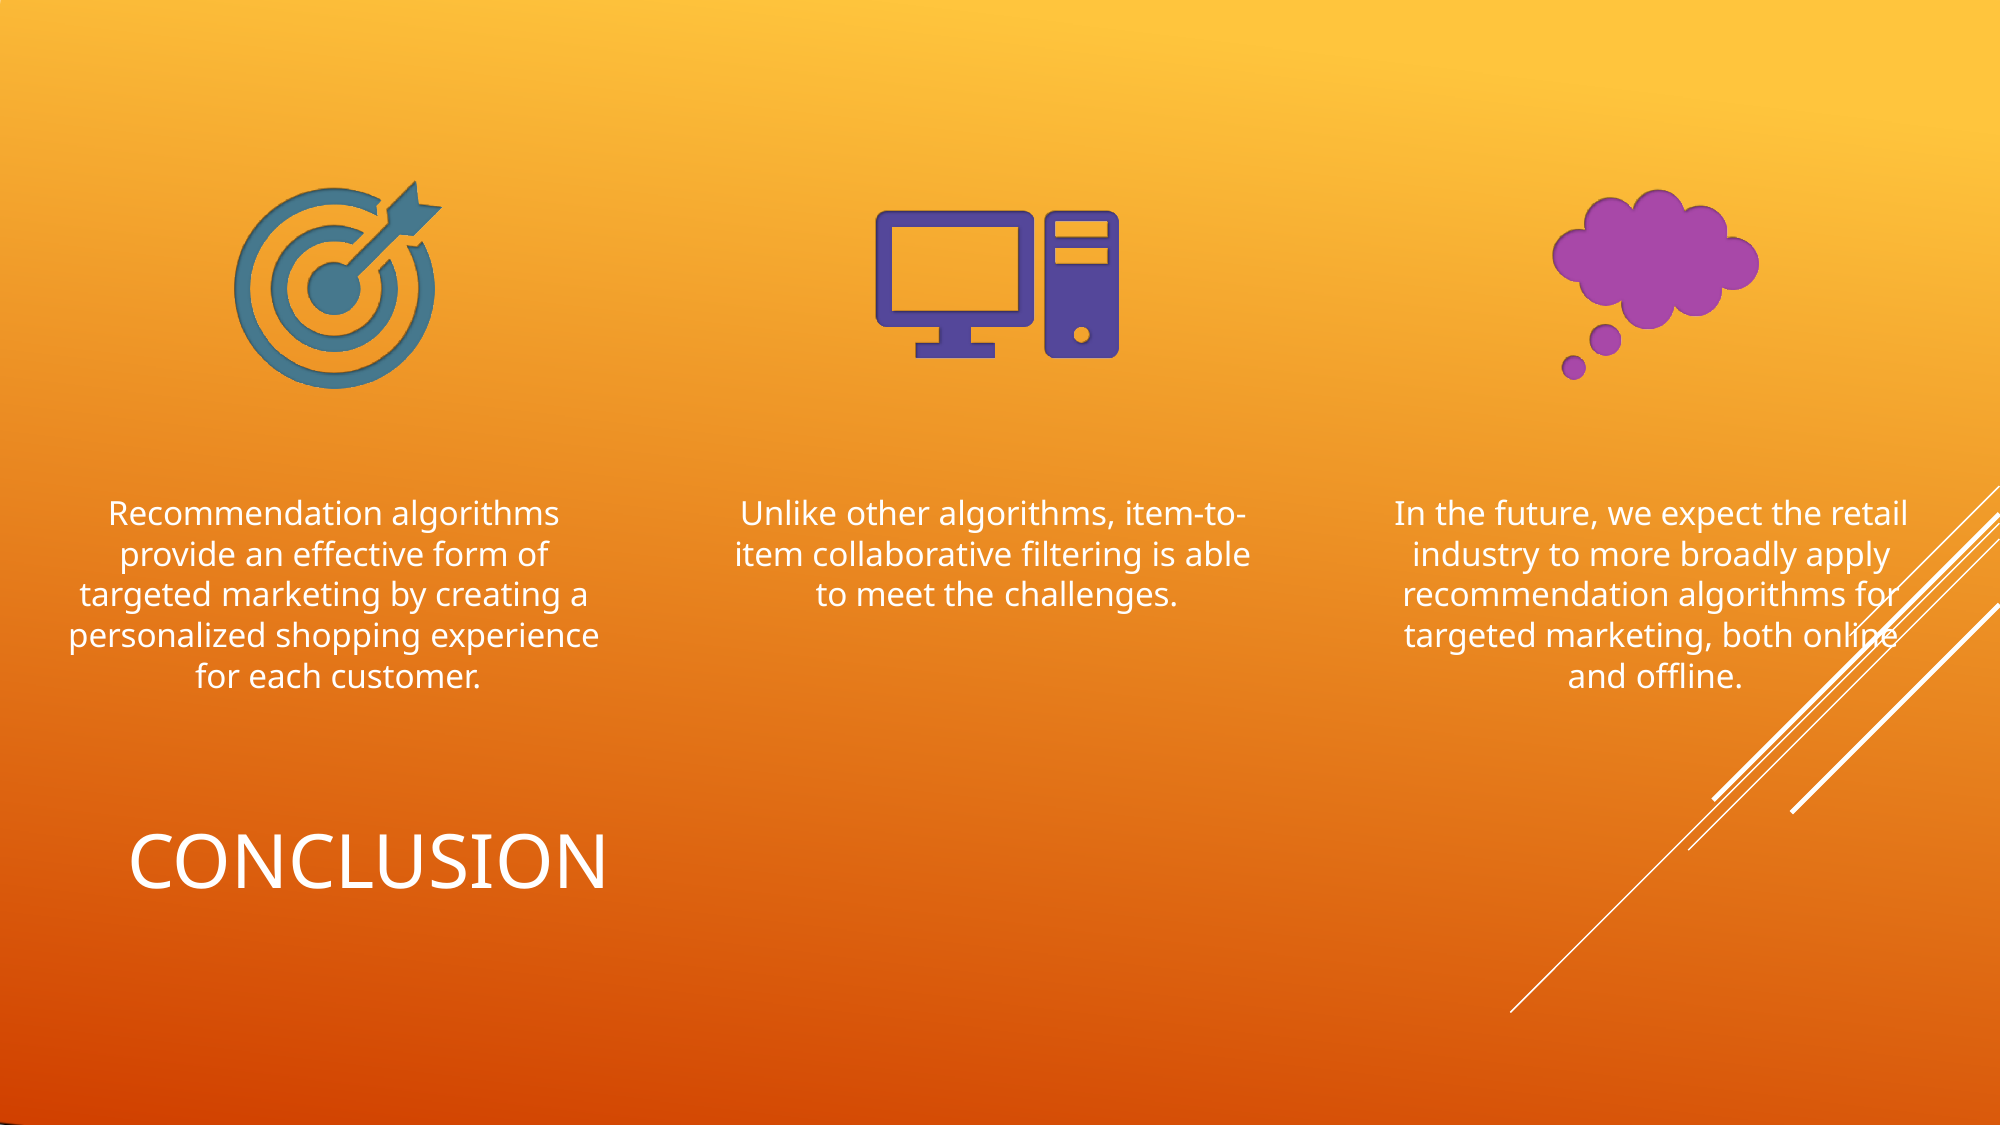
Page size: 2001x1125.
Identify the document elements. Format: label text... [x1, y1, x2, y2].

picture [1925, 488, 2000, 583]
text_box In the future, we expect the retail industry to more broadly apply recommendation algorithms for targeted marketing, both online and offline. [1385, 490, 1925, 695]
picture [0, 0, 2000, 1125]
text_box CONCLUSION [125, 811, 631, 904]
picture [1925, 541, 2000, 674]
text_box Recommendation algorithms provide an effective form of targeted marketing by creating a personalized shopping experience for each customer. [57, 490, 618, 695]
text_box [1528, 158, 1782, 411]
picture [1925, 518, 2000, 595]
picture [1925, 525, 2000, 611]
text_box [870, 158, 1123, 411]
text_box [211, 158, 464, 411]
text_box Unlike other algorithms, item-to- item collaborative filtering is able to meet the challenges. [728, 490, 1265, 614]
